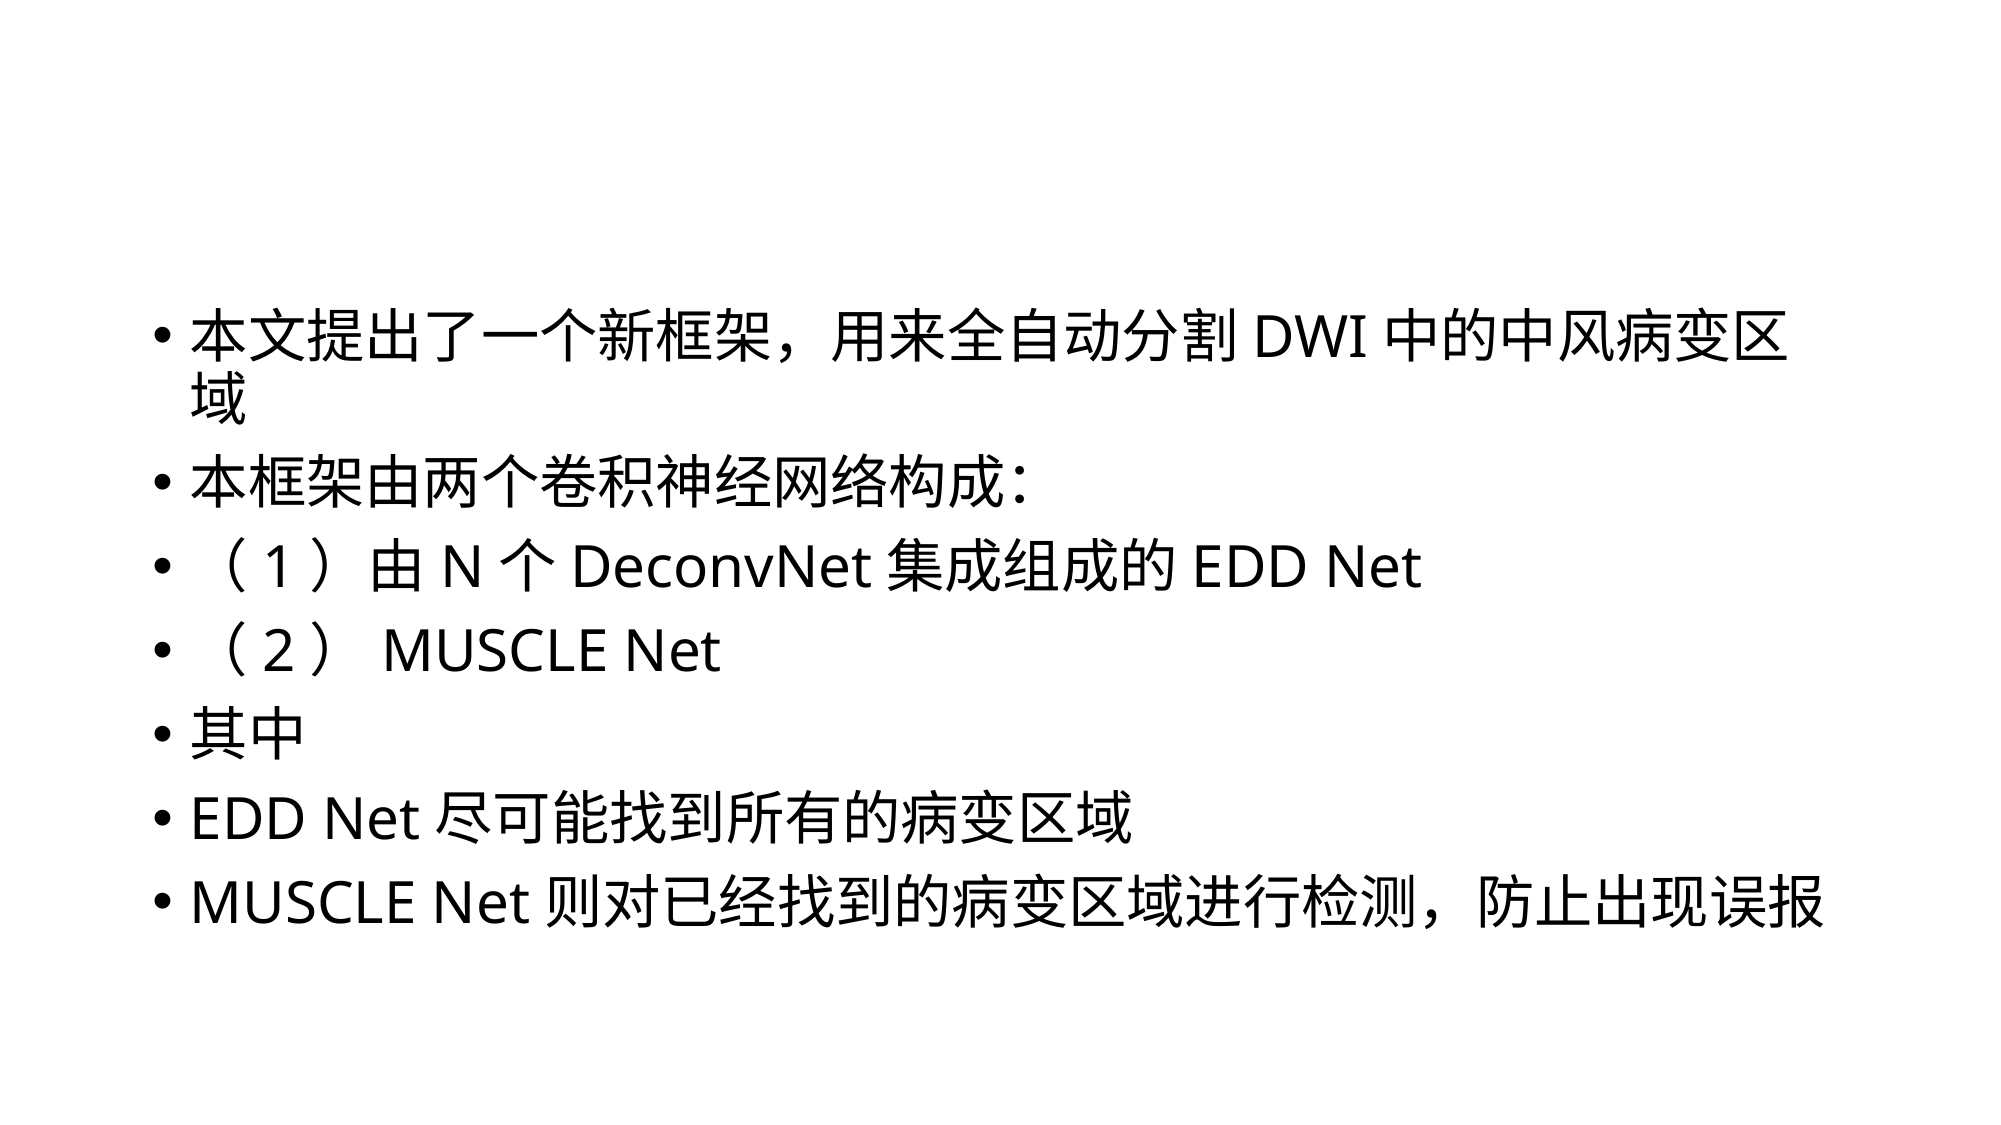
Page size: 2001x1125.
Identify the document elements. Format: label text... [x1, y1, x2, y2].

list 本文提出了一个新框架，用来全自动分割DWI中的中风病变区域 本框架由两个卷积神经网络构成： （1）由N个DeconvNet集成组成的EDD Net （2）MUSCLE Net 其中 EDD Net尽可能找到所有的病变区域 MUSCLE Net则对已经找到的病变区域进行检测，防止出现误报 [137, 299, 1863, 1014]
